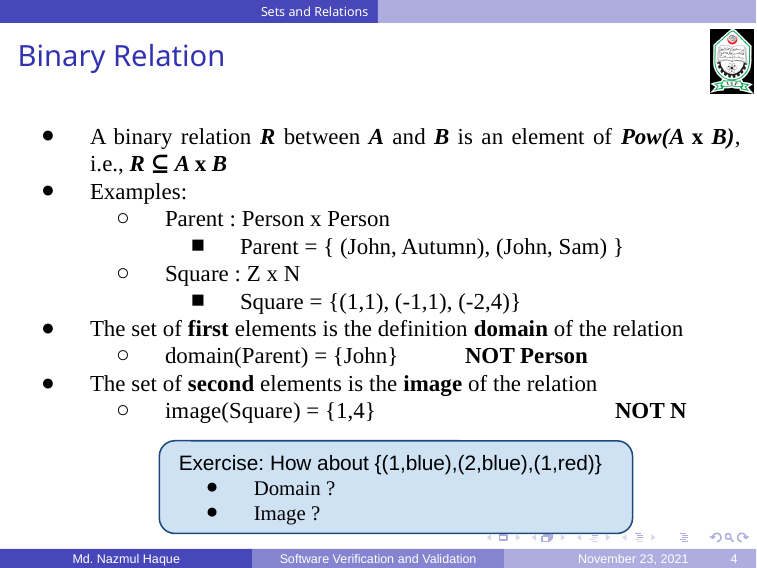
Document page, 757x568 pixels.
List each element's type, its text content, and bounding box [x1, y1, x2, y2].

text_box A binary relation R between A and B is an element of Pow(A x B), i.e., R ⊆ A x B Examples: Parent : Person x Person Parent = { (John, Autumn), (John, Sam) } Square : Z x N Square = {(1,1), (-1,1), (-2,4)} The set of first elements is the definition domain of the relation domain(Parent) = {John} NOT Person The set of second elements is the image of the relation image(Square) = {1,4} NOT Ν [0, 106, 757, 523]
text_box Binary Relation [15, 27, 740, 102]
text_box Sets and Relations [0, 0, 377, 23]
text_box Exercise: How about {(1,blue),(2,blue),(1,red)} Domain ? Image ? [159, 440, 633, 534]
text_box [377, 0, 756, 23]
picture [740, 29, 754, 94]
